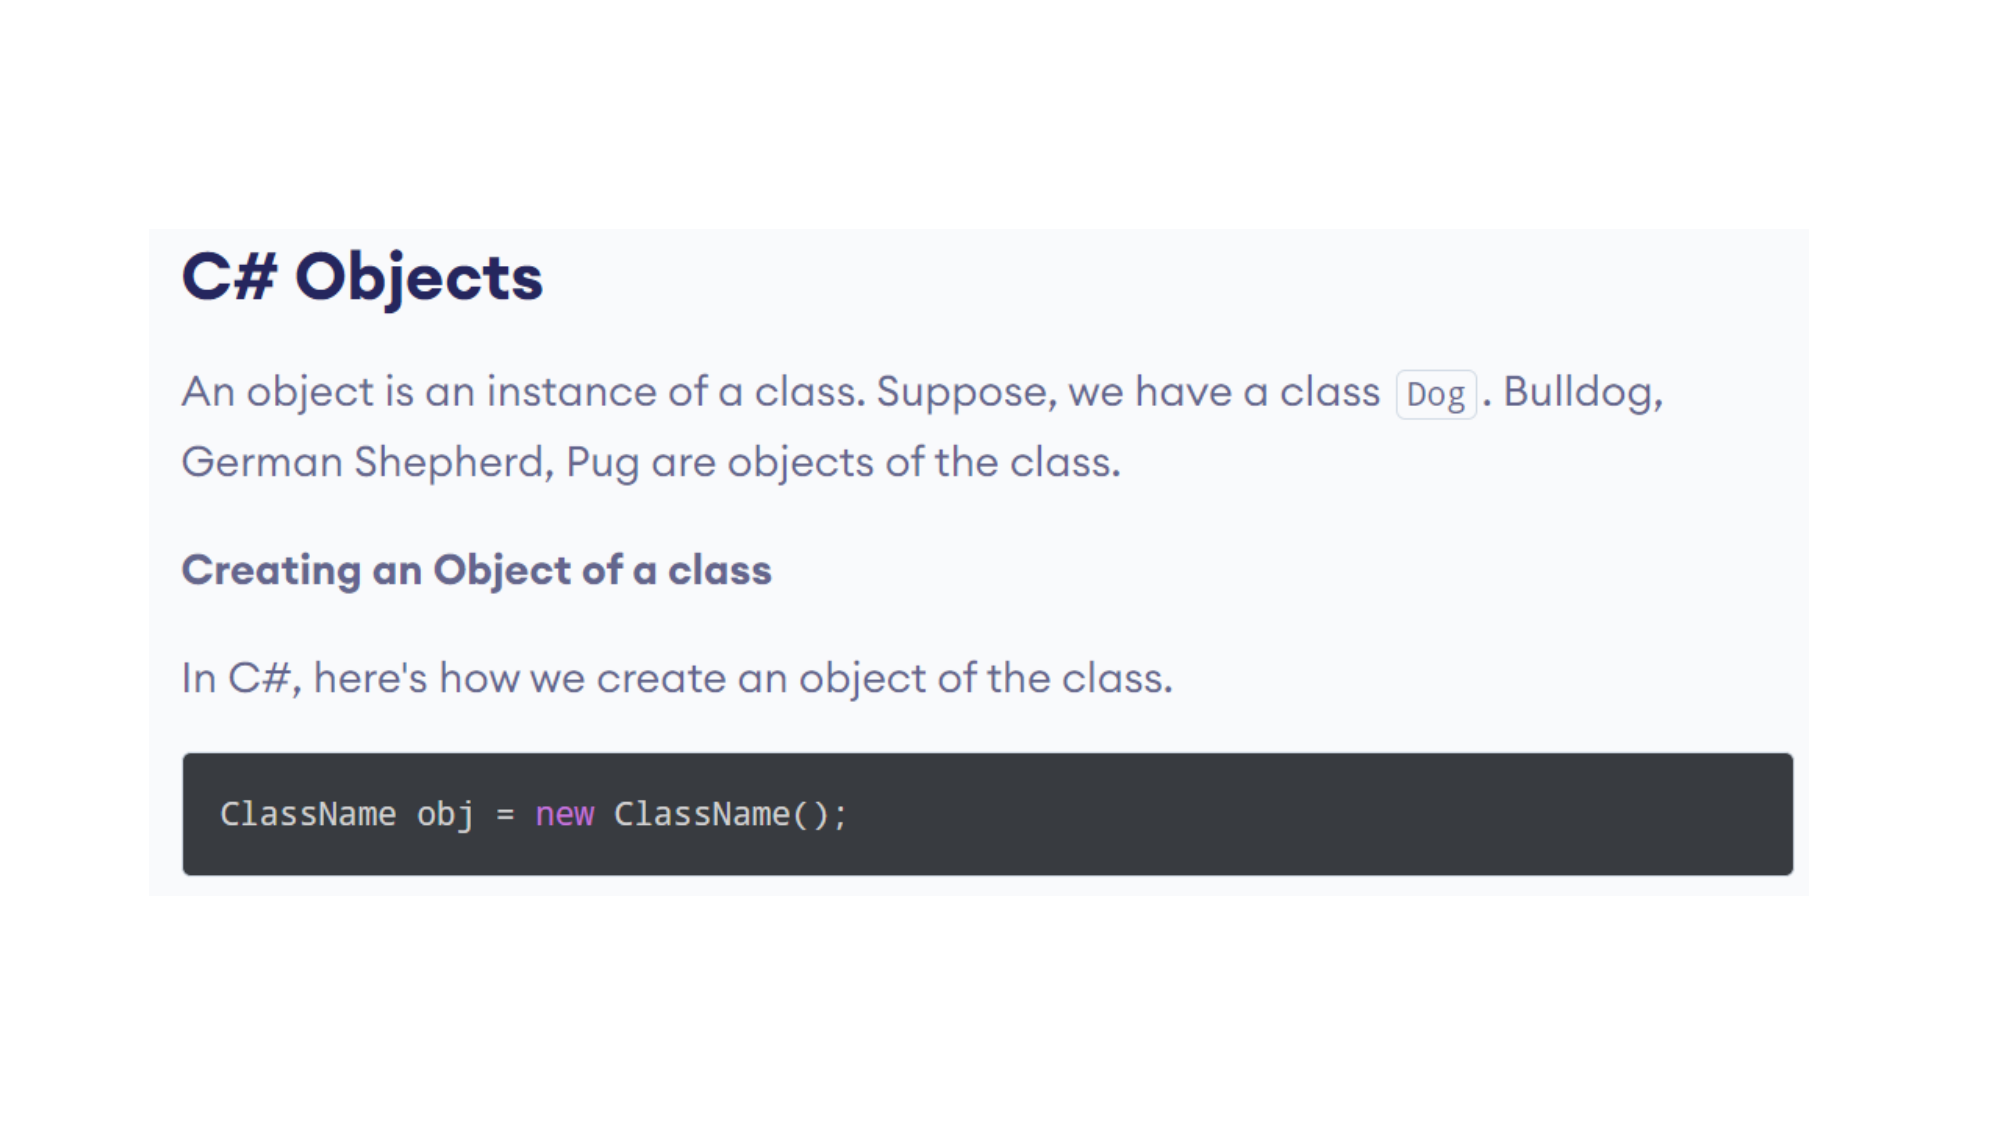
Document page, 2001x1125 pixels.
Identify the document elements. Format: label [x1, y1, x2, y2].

picture [149, 229, 1809, 896]
